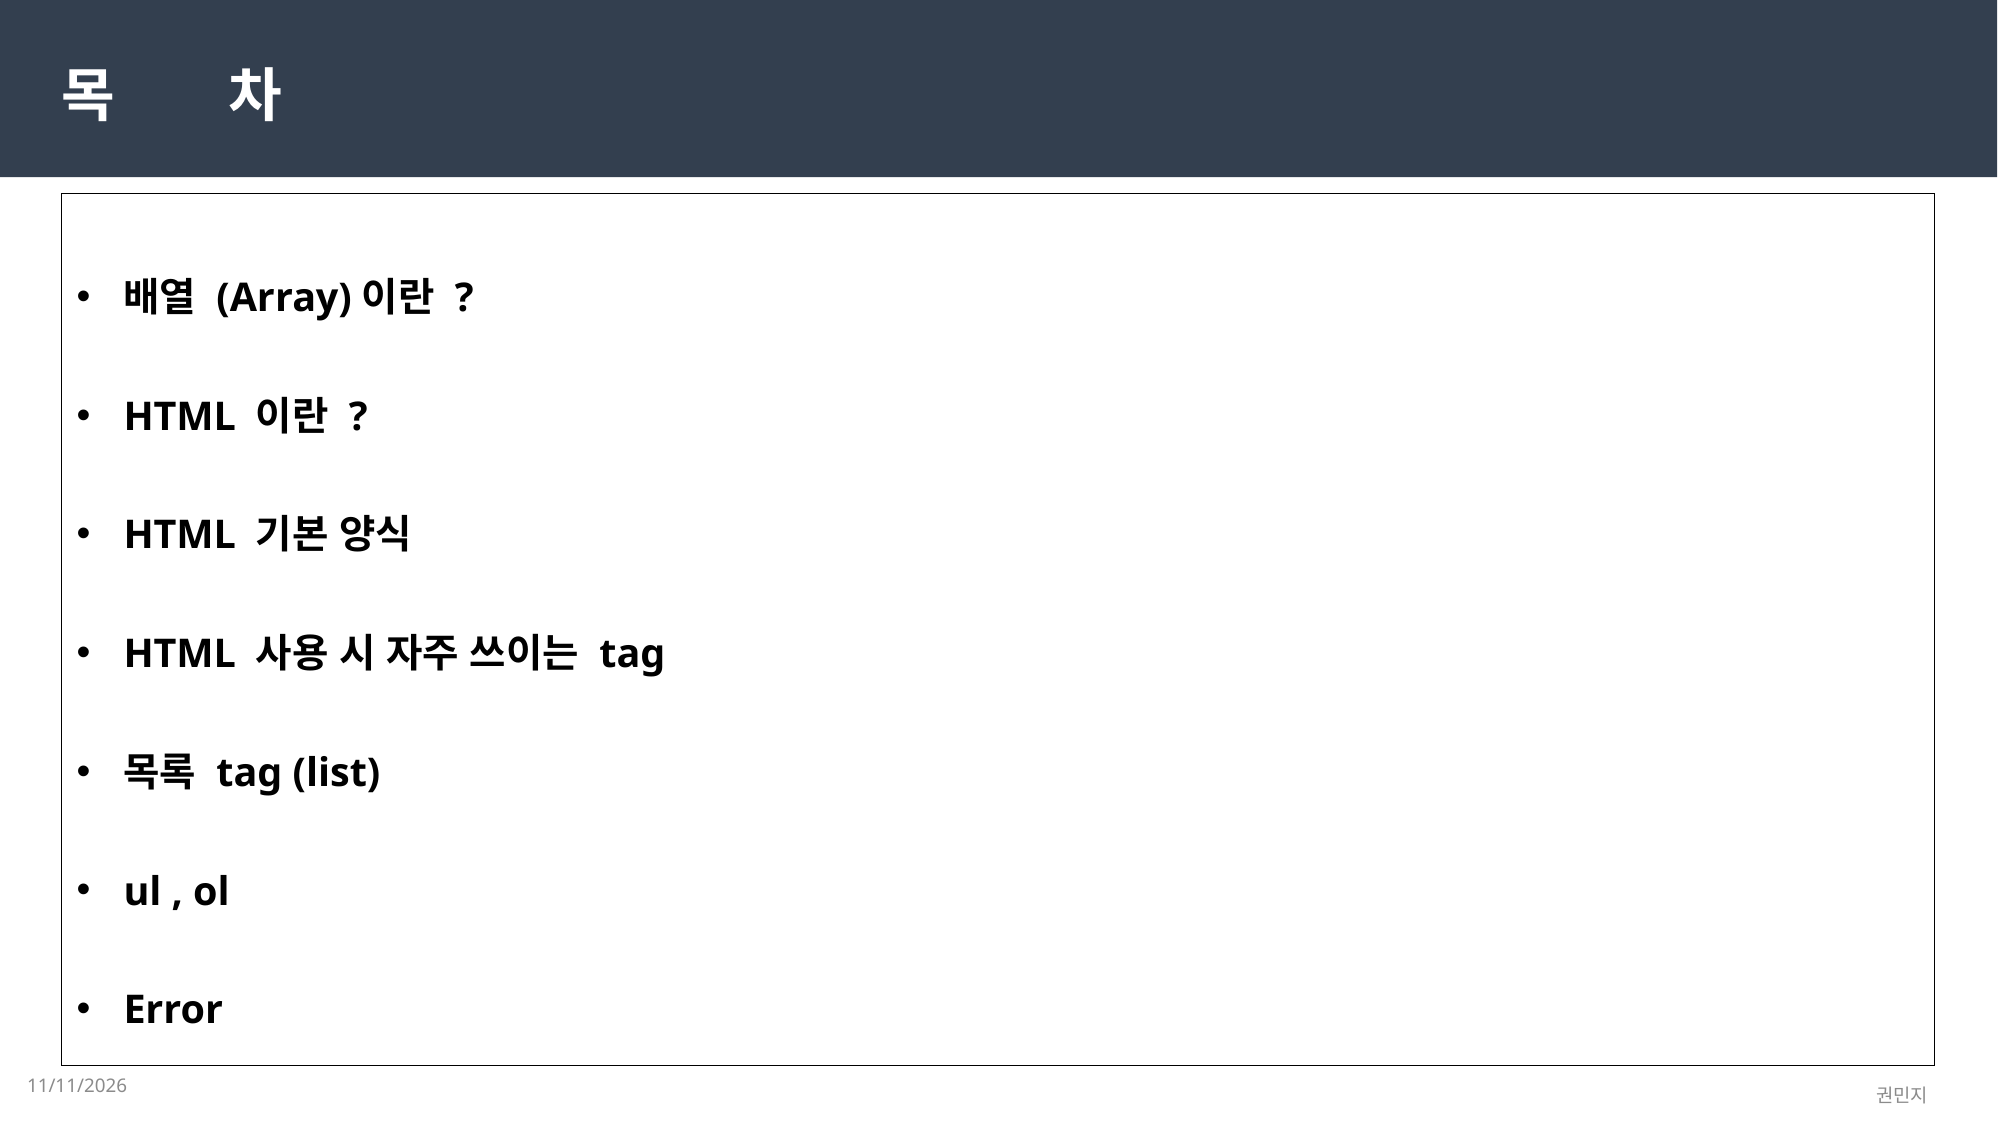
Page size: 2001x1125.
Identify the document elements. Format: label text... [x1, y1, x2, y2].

text_box [0, 0, 1998, 178]
footer 권민지 [1805, 1065, 1999, 1125]
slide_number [12, 1056, 462, 1117]
text_box 배열 (Array)이란 ? HTML 이란 ? HTML 기본 양식 HTML 사용 시 자주 쓰이는 tag 목록 tag (list) ul , ol Error [61, 193, 1935, 1066]
text_box 목 차 [46, 50, 298, 136]
